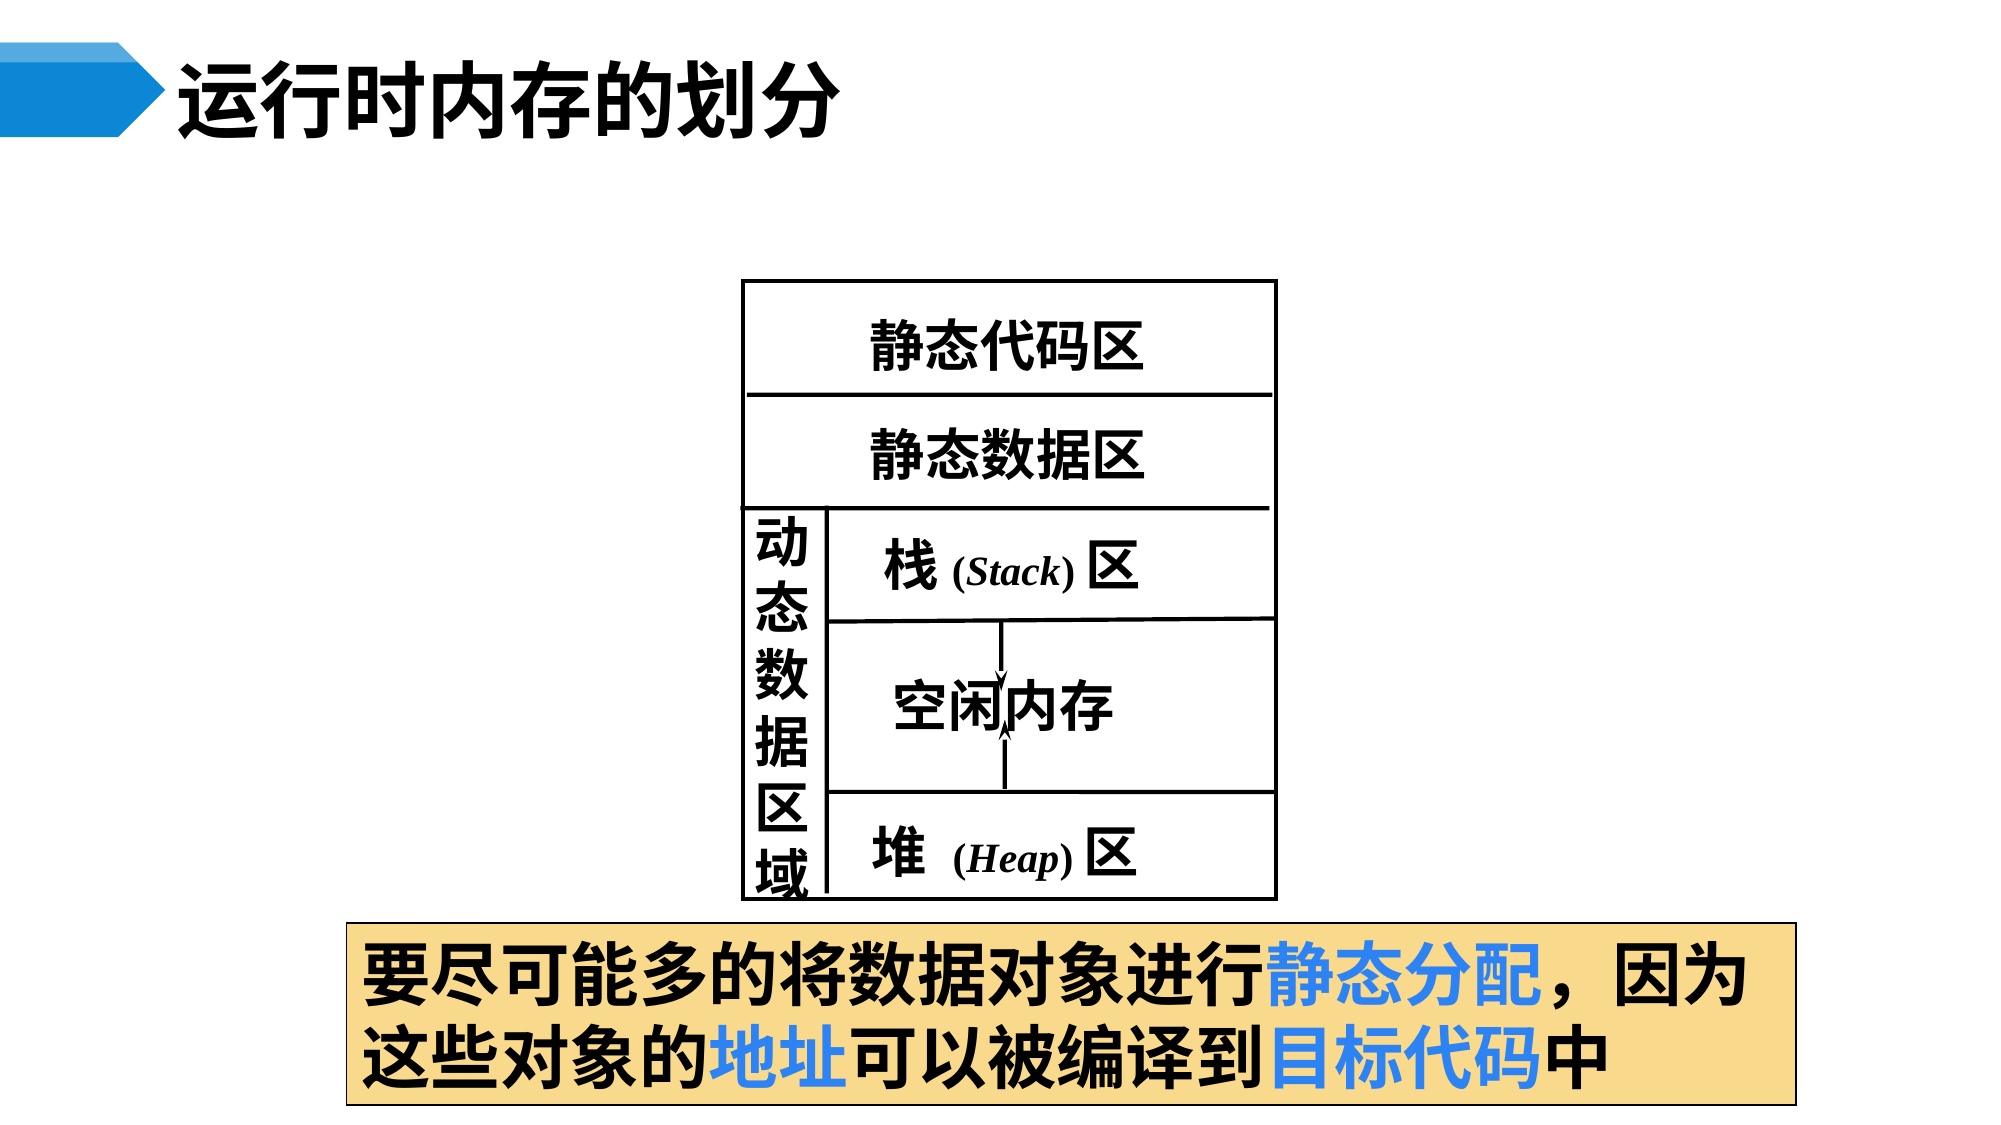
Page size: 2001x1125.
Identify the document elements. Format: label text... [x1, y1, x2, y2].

title 运行时内存的划分 [165, 58, 1900, 138]
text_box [739, 280, 1277, 900]
text_box 要尽可能多的将数据对象进行静态分配，因为这些对象的地址可以被编译到目标代码中 [346, 923, 1796, 1105]
text_box 动 态 数 据 区 域 [717, 492, 825, 921]
